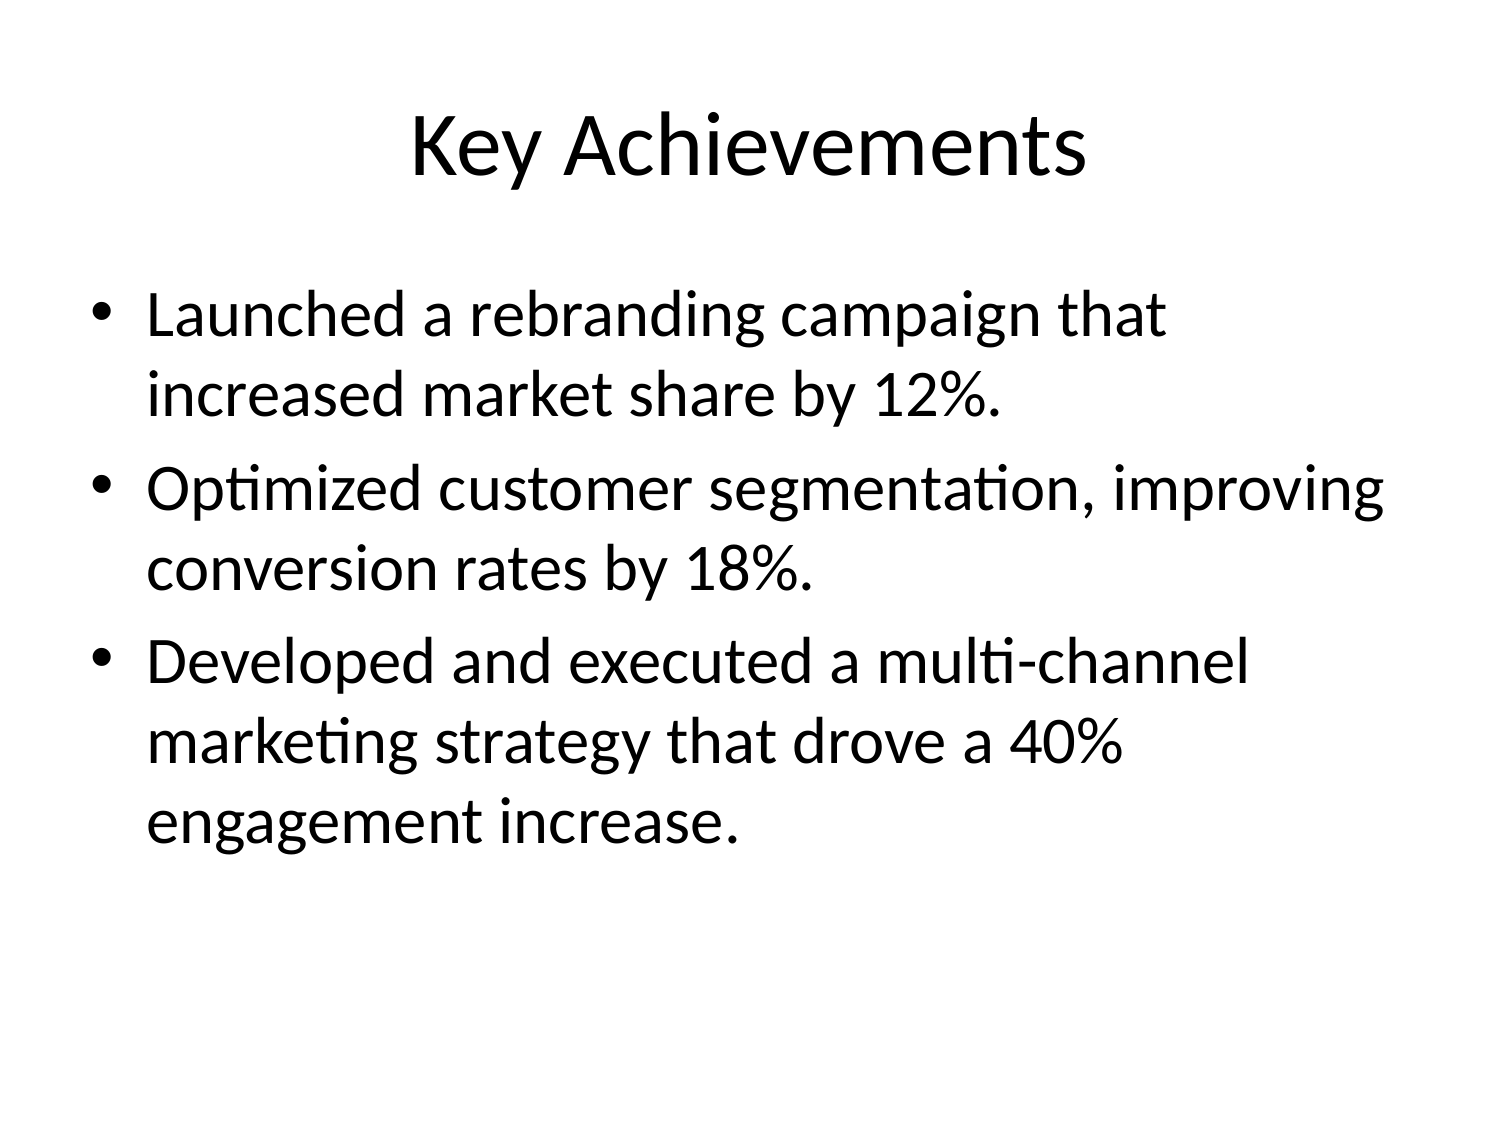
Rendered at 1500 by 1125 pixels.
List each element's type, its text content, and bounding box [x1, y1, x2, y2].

list Launched a rebranding campaign that increased market share by 12%. Optimized customer segmentation, improving conversion rates by 18%. Developed and executed a multi-channel marketing strategy that drove a 40% engagement increase. [75, 262, 1425, 1005]
title Key Achievements [75, 45, 1425, 233]
